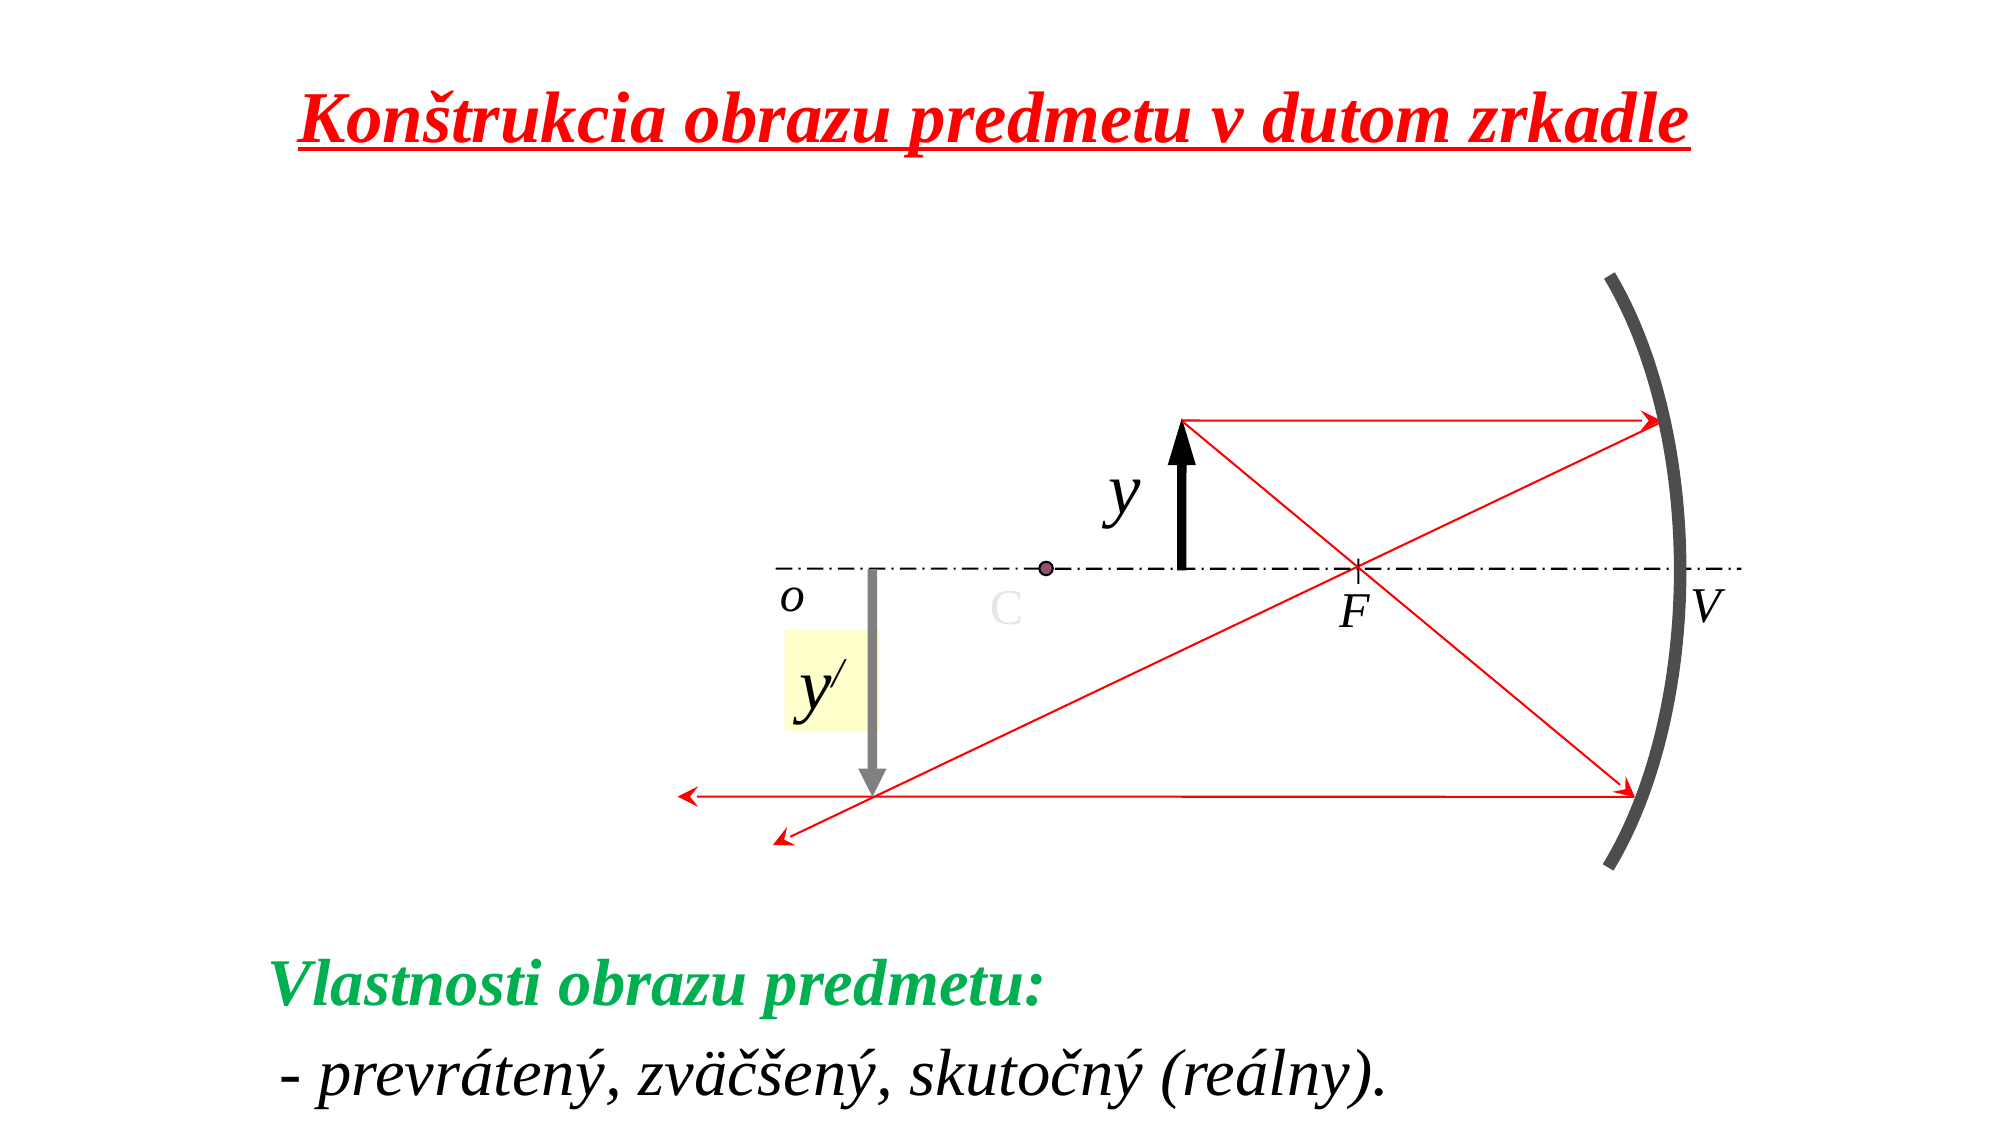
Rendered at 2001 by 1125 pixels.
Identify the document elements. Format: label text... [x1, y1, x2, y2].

text_box - prevrátený, zväčšený, skutočný (reálny). [264, 1021, 1407, 1117]
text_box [765, 275, 1750, 868]
text_box Konštrukcia obrazu predmetu v dutom zrkadle [282, 62, 1707, 165]
text_box Vlastnosti obrazu predmetu: [253, 930, 1063, 1026]
text_box [677, 786, 699, 807]
